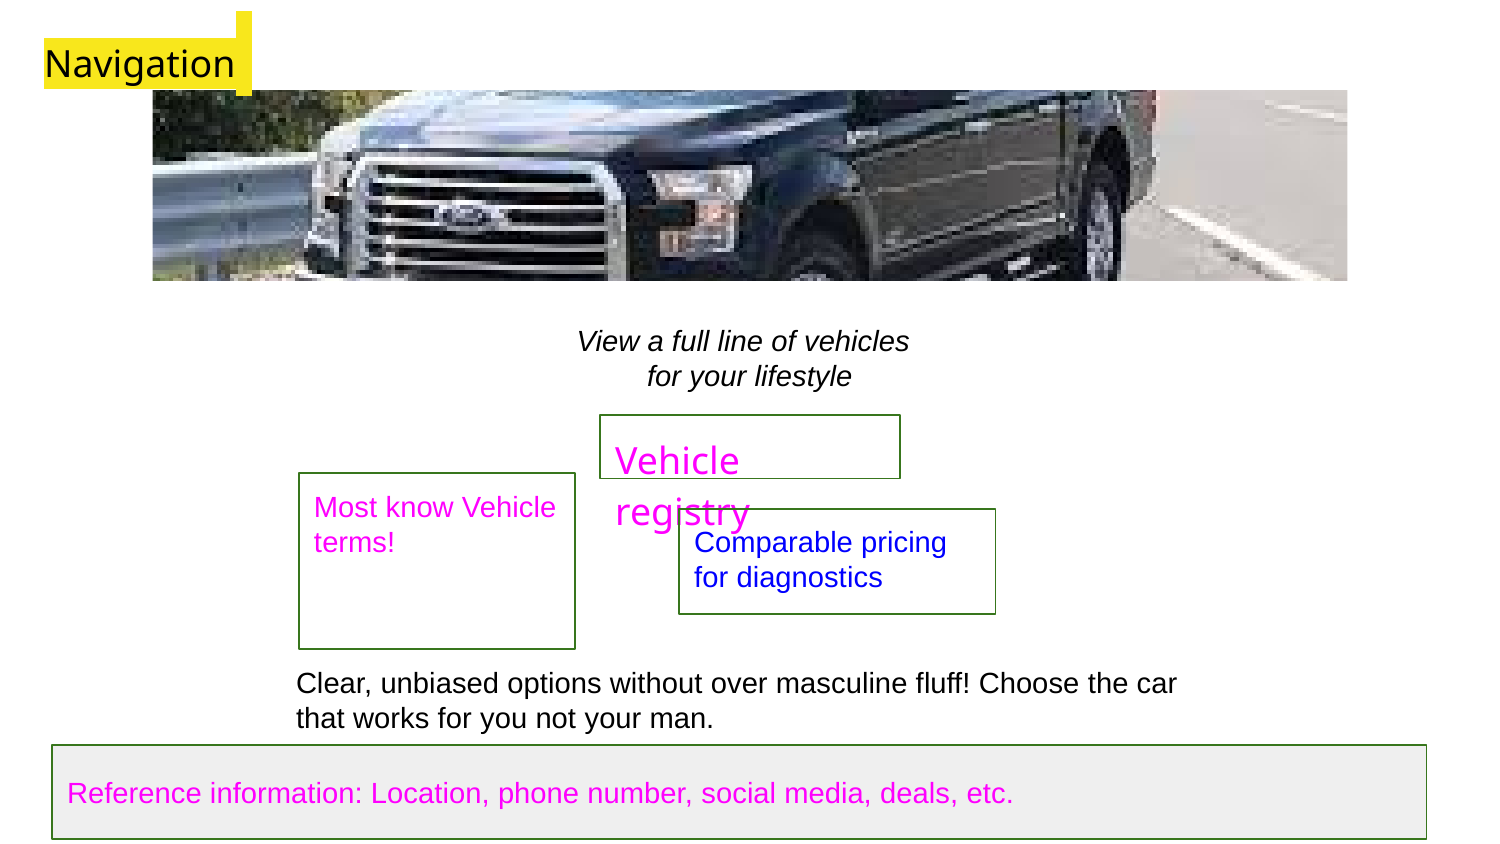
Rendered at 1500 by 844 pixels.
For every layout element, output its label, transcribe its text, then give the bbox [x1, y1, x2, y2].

text_box Most know Vehicle terms! [298, 472, 575, 649]
text_box Reference information: Location, phone number, social media, deals, etc. [52, 745, 1427, 840]
picture [152, 90, 1348, 281]
list Vehicle registry [600, 414, 900, 479]
text_box View a full line of vehicles for your lifestyle [561, 307, 939, 372]
title Navigation [29, 0, 1427, 78]
text_box Clear, unbiased options without over masculine fluff! Choose the car that works for you not your man. [281, 649, 1219, 743]
text_box Comparable pricing for diagnostics [679, 508, 996, 615]
